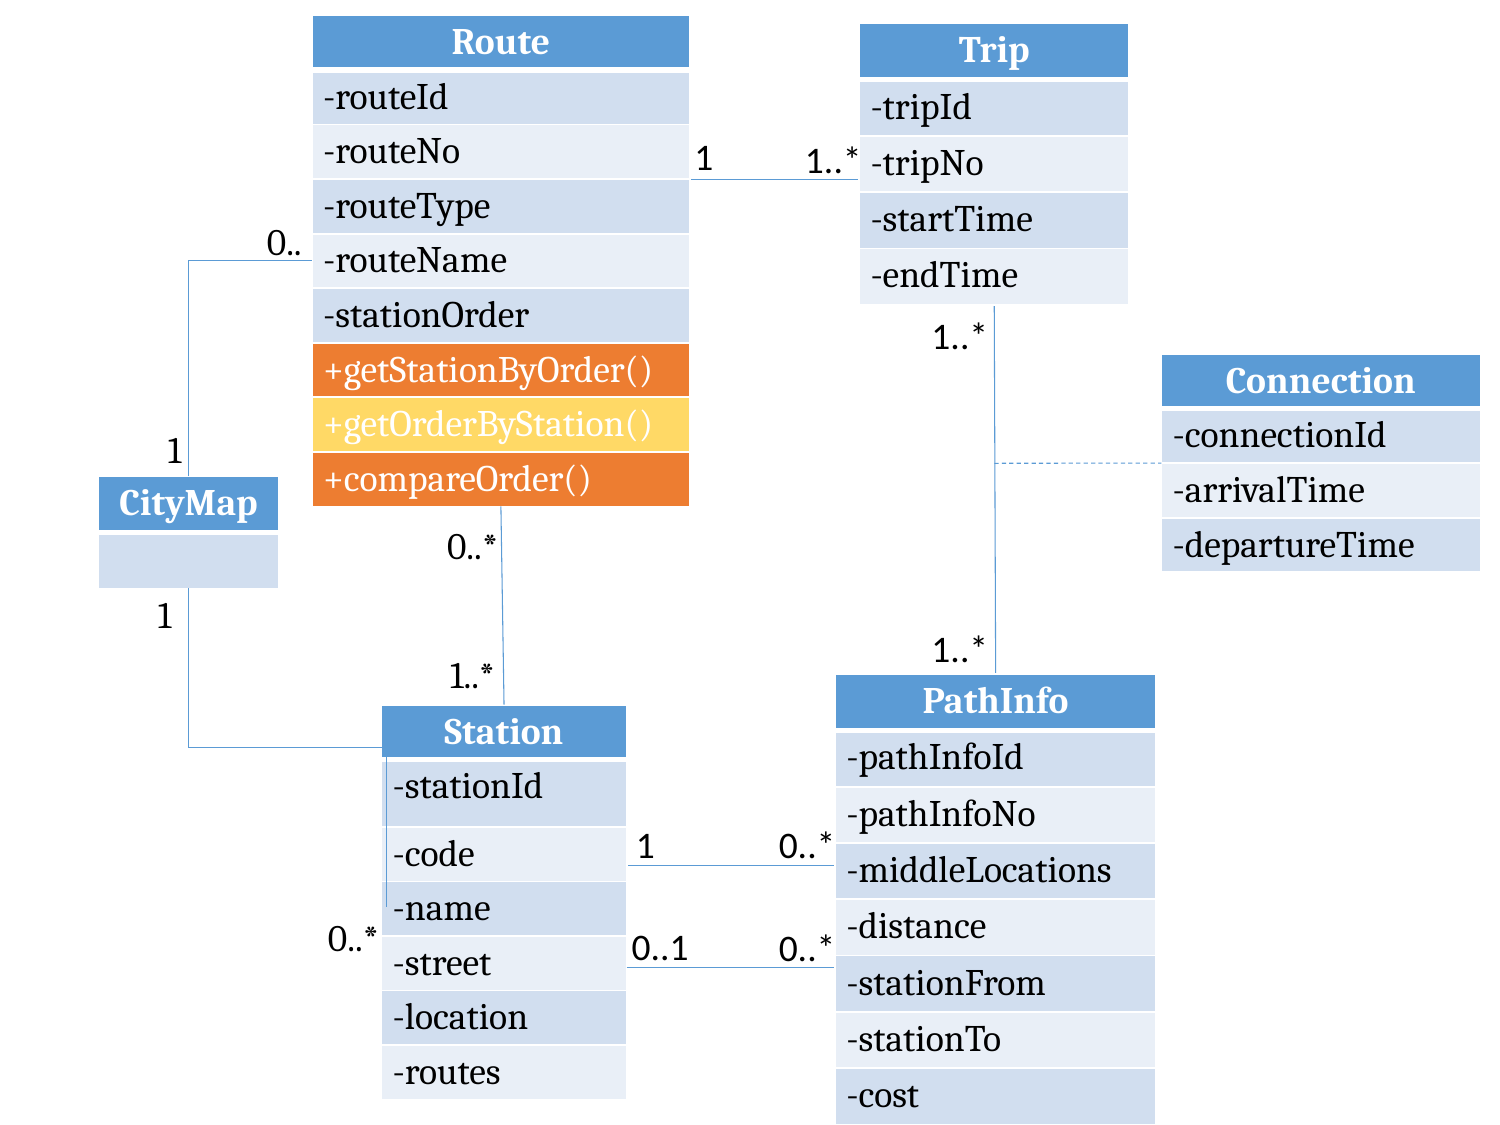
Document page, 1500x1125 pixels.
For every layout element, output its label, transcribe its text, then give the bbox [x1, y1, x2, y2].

table_cell -code [387, 828, 626, 881]
table_cell -routeType [313, 180, 689, 233]
text_box 1..* [916, 306, 994, 365]
table_cell -departureTime [1162, 519, 1480, 571]
table_cell -street [382, 937, 626, 990]
table_cell +getOrderByStation() [313, 398, 689, 451]
text_box 0..1 [616, 915, 704, 976]
table_cell [99, 535, 278, 588]
table_cell -endTime [860, 249, 1128, 304]
table_cell -stationId [387, 762, 626, 826]
text_box 1 [143, 583, 187, 643]
text_box 0..* [763, 916, 851, 967]
table_cell -location [382, 991, 626, 1044]
table_cell -stationTo [836, 1013, 1155, 1067]
table_header Station [387, 706, 626, 757]
text_box 0..* [313, 906, 394, 967]
table_cell -pathInfoId [836, 733, 1155, 786]
text_box 0..* [763, 968, 851, 976]
table_cell -routeId [313, 73, 689, 124]
table_cell -distance [836, 900, 1155, 955]
table_cell -connectionId [1162, 411, 1480, 462]
table_cell -tripId [860, 82, 1128, 135]
table_cell -pathInfoNo [836, 788, 1155, 842]
table_cell -routeName [313, 235, 689, 287]
text_box 1 [679, 125, 729, 179]
table_cell -stationFrom [836, 956, 1155, 1011]
text_box 1..* [790, 128, 877, 189]
text_box 1 [621, 813, 670, 874]
table_cell -routeNo [313, 125, 679, 178]
table_cell +getStationByOrder() [355, 344, 689, 396]
table_cell -startTime [860, 193, 1128, 248]
table_cell +compareOrder() [313, 453, 689, 506]
table_cell -middleLocations [836, 844, 1155, 898]
table_cell -cost [836, 1069, 1155, 1124]
text_box 0..* [432, 514, 513, 575]
table_cell -stationOrder [313, 289, 689, 342]
table_cell -name [387, 882, 626, 935]
table_header CityMap [99, 477, 278, 530]
text_box 1 [153, 434, 197, 479]
text_box 0.. [252, 210, 317, 271]
table_header Trip [860, 24, 1128, 77]
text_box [500, 521, 505, 705]
text_box 1 [679, 180, 729, 186]
table_header Route [313, 16, 689, 67]
table_cell -arrivalTime [1162, 464, 1480, 517]
text_box 1..* [916, 617, 1004, 678]
table_cell -routes [382, 1046, 626, 1099]
text_box 0..* [763, 866, 851, 874]
text_box 1..* [435, 643, 500, 704]
table_header PathInfo [836, 675, 1155, 728]
table_header Connection [1162, 355, 1480, 406]
text_box 1..* [996, 306, 1004, 365]
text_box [188, 588, 387, 907]
text_box 1..* [505, 643, 510, 704]
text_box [146, 310, 355, 434]
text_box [996, 463, 1162, 467]
table_cell -tripNo [860, 137, 1128, 191]
text_box 0..* [763, 813, 851, 865]
